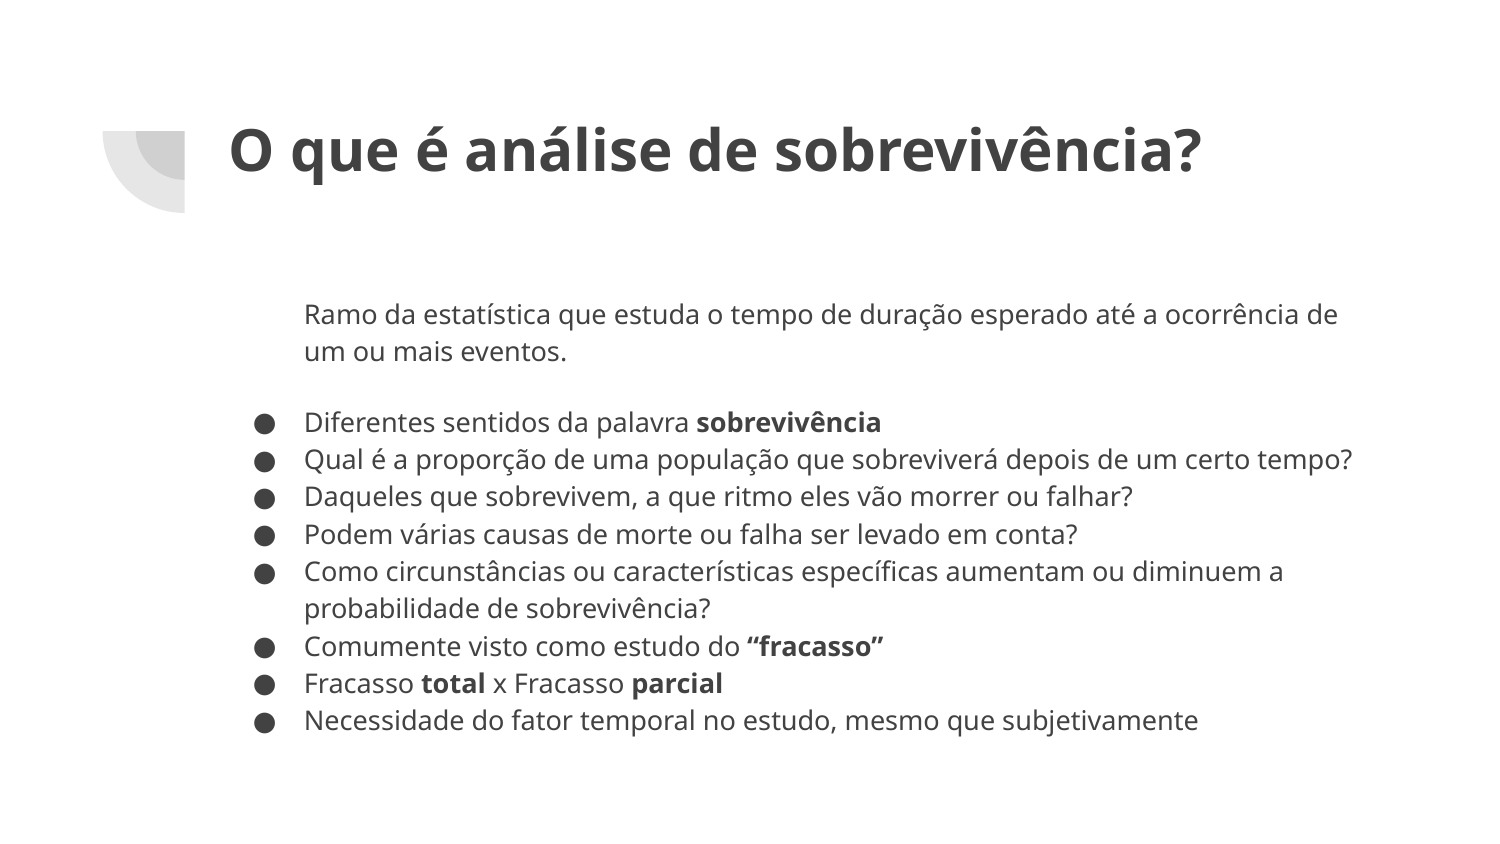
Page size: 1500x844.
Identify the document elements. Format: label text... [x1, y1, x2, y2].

title O que é análise de sobrevivência? [213, 98, 1368, 263]
list Ramo da estatística que estuda o tempo de duração esperado até a ocorrência de um ou mais eventos. Diferentes sentidos da palavra sobrevivência Qual é a proporção de uma população que sobreviverá depois de um certo tempo? Daqueles que sobrevivem, a que ritmo eles vão morrer ou falhar? Podem várias causas de morte ou falha ser levado em conta? Como circunstâncias ou características específicas aumentam ou diminuem a probabilidade de sobrevivência? Comumente visto como estudo do “fracasso” Fracasso total x Fracasso parcial Necessidade do fator temporal no estudo, mesmo que subjetivamente [213, 277, 1368, 695]
